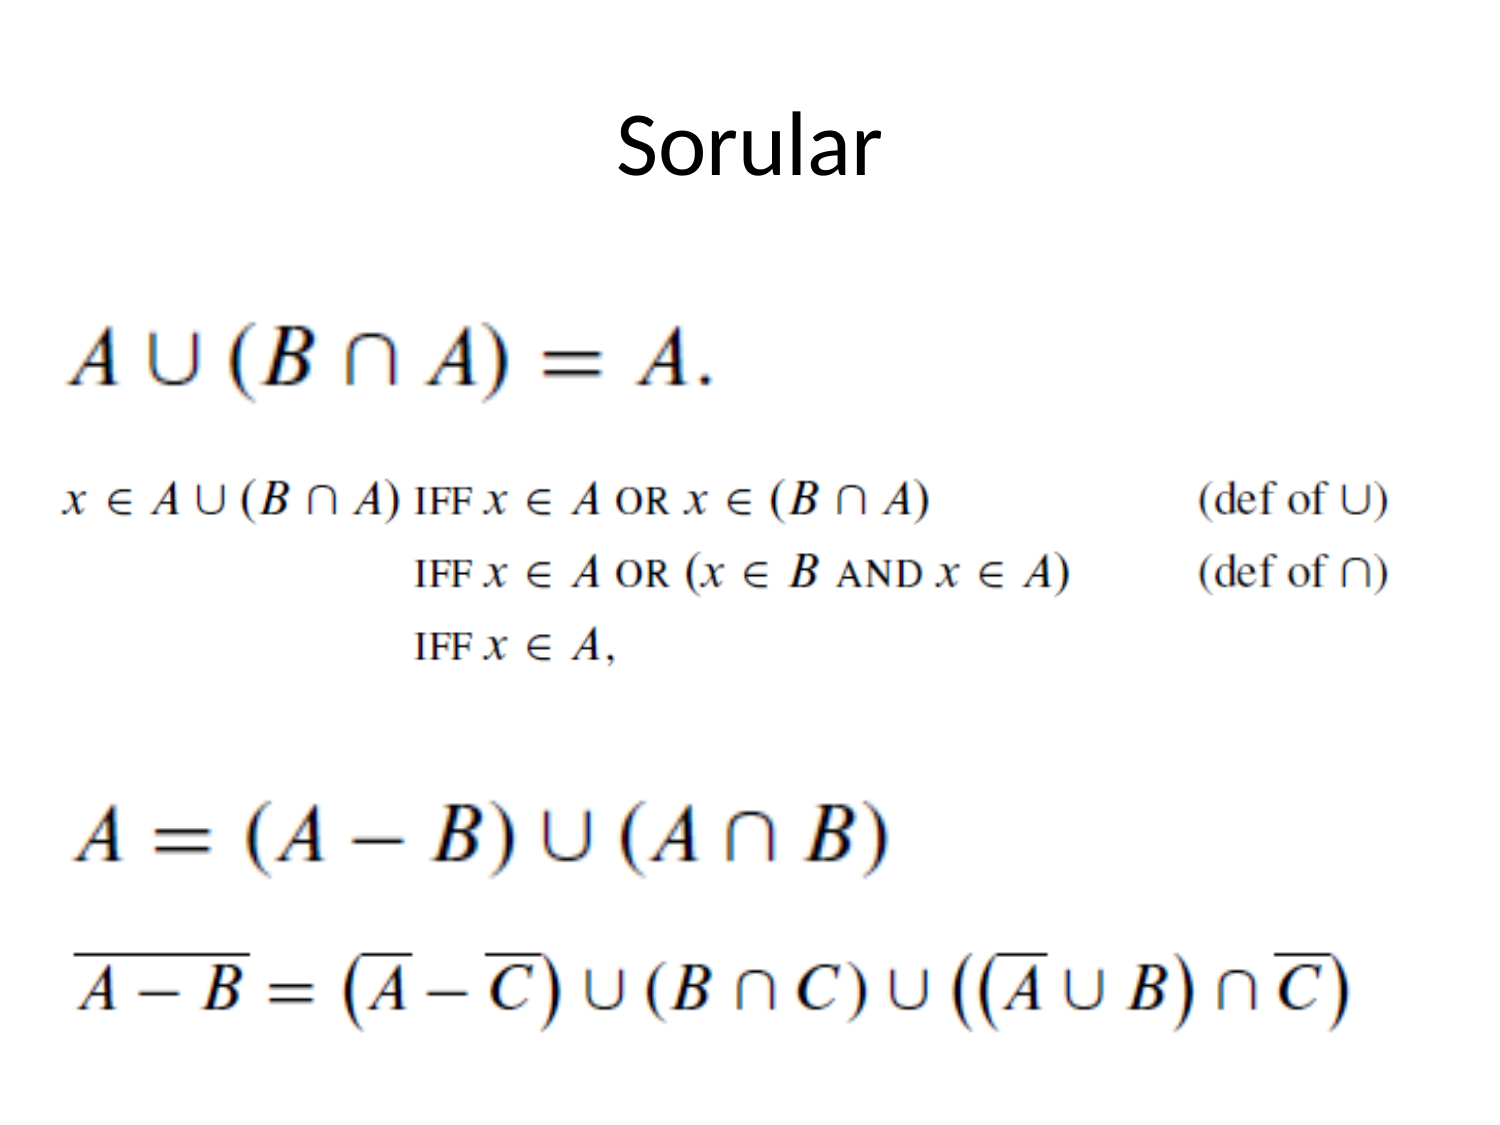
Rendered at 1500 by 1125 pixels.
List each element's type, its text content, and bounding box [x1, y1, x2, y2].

picture [41, 298, 751, 413]
picture [41, 467, 1444, 681]
picture [40, 940, 1374, 1047]
picture [40, 773, 928, 894]
title Sorular [75, 45, 1425, 233]
